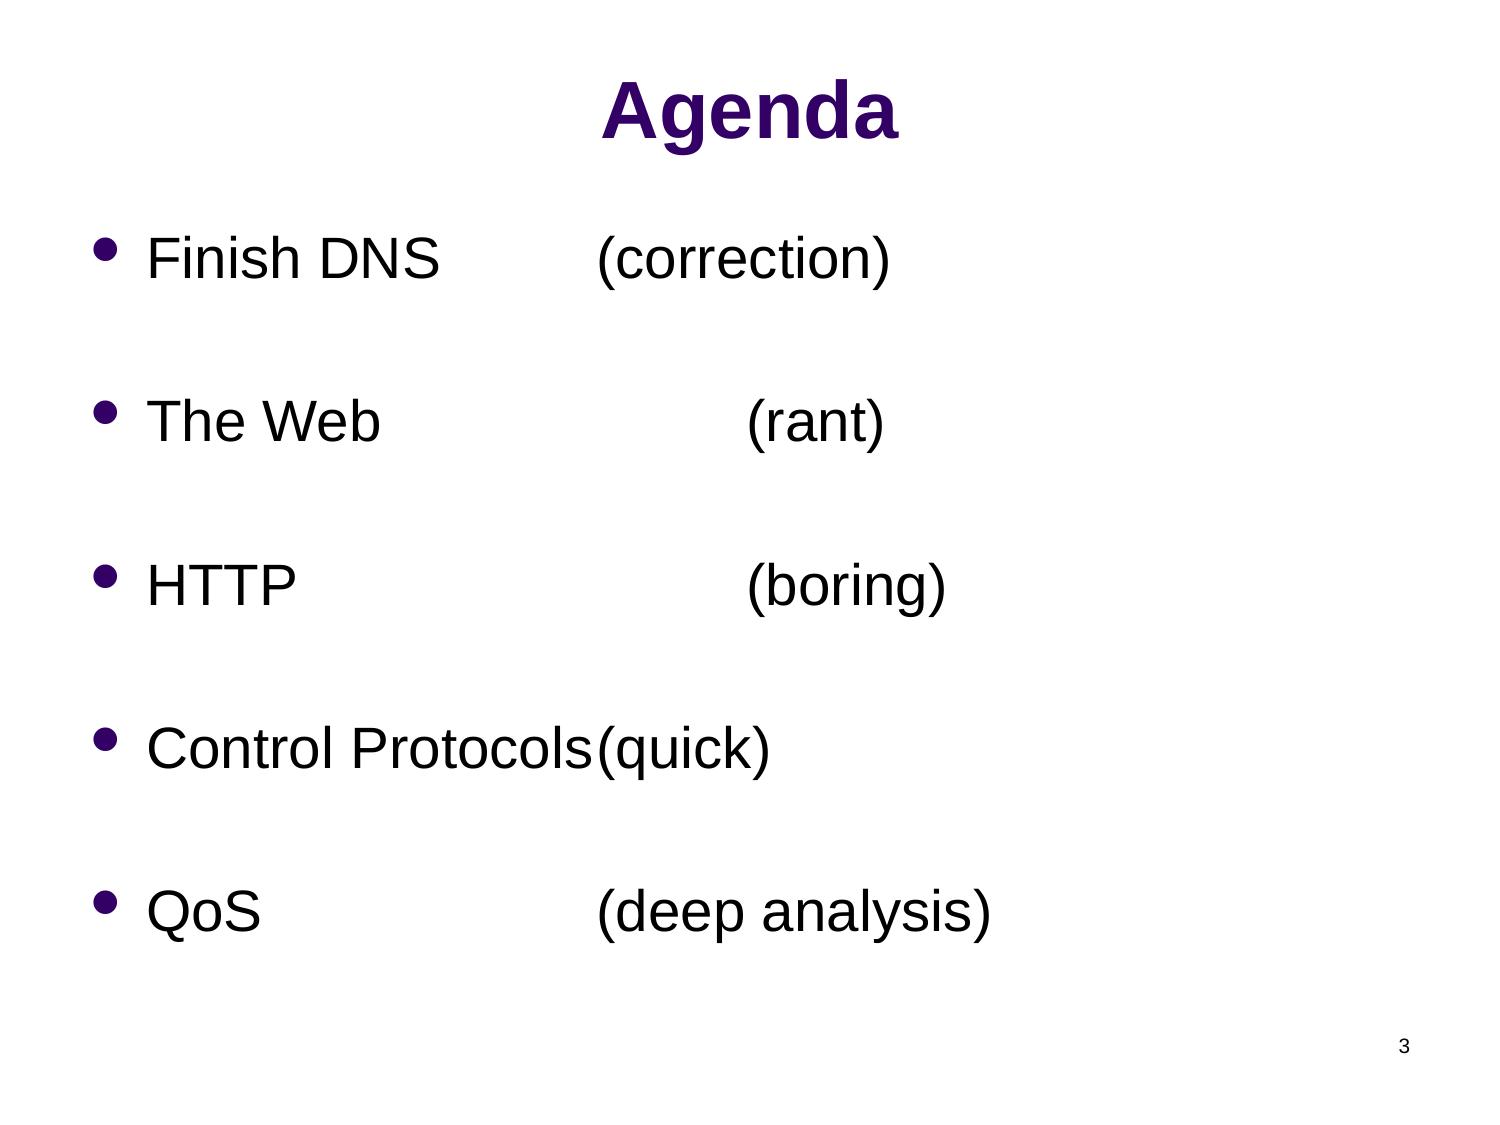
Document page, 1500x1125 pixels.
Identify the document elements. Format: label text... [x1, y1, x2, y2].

title Agenda [0, 20, 1500, 163]
list Finish DNS (correction) The Web (rant) HTTP (boring) Control Protocols (quick) QoS (deep analysis) [75, 212, 1475, 1006]
slide_number 3 [1074, 1024, 1426, 1101]
